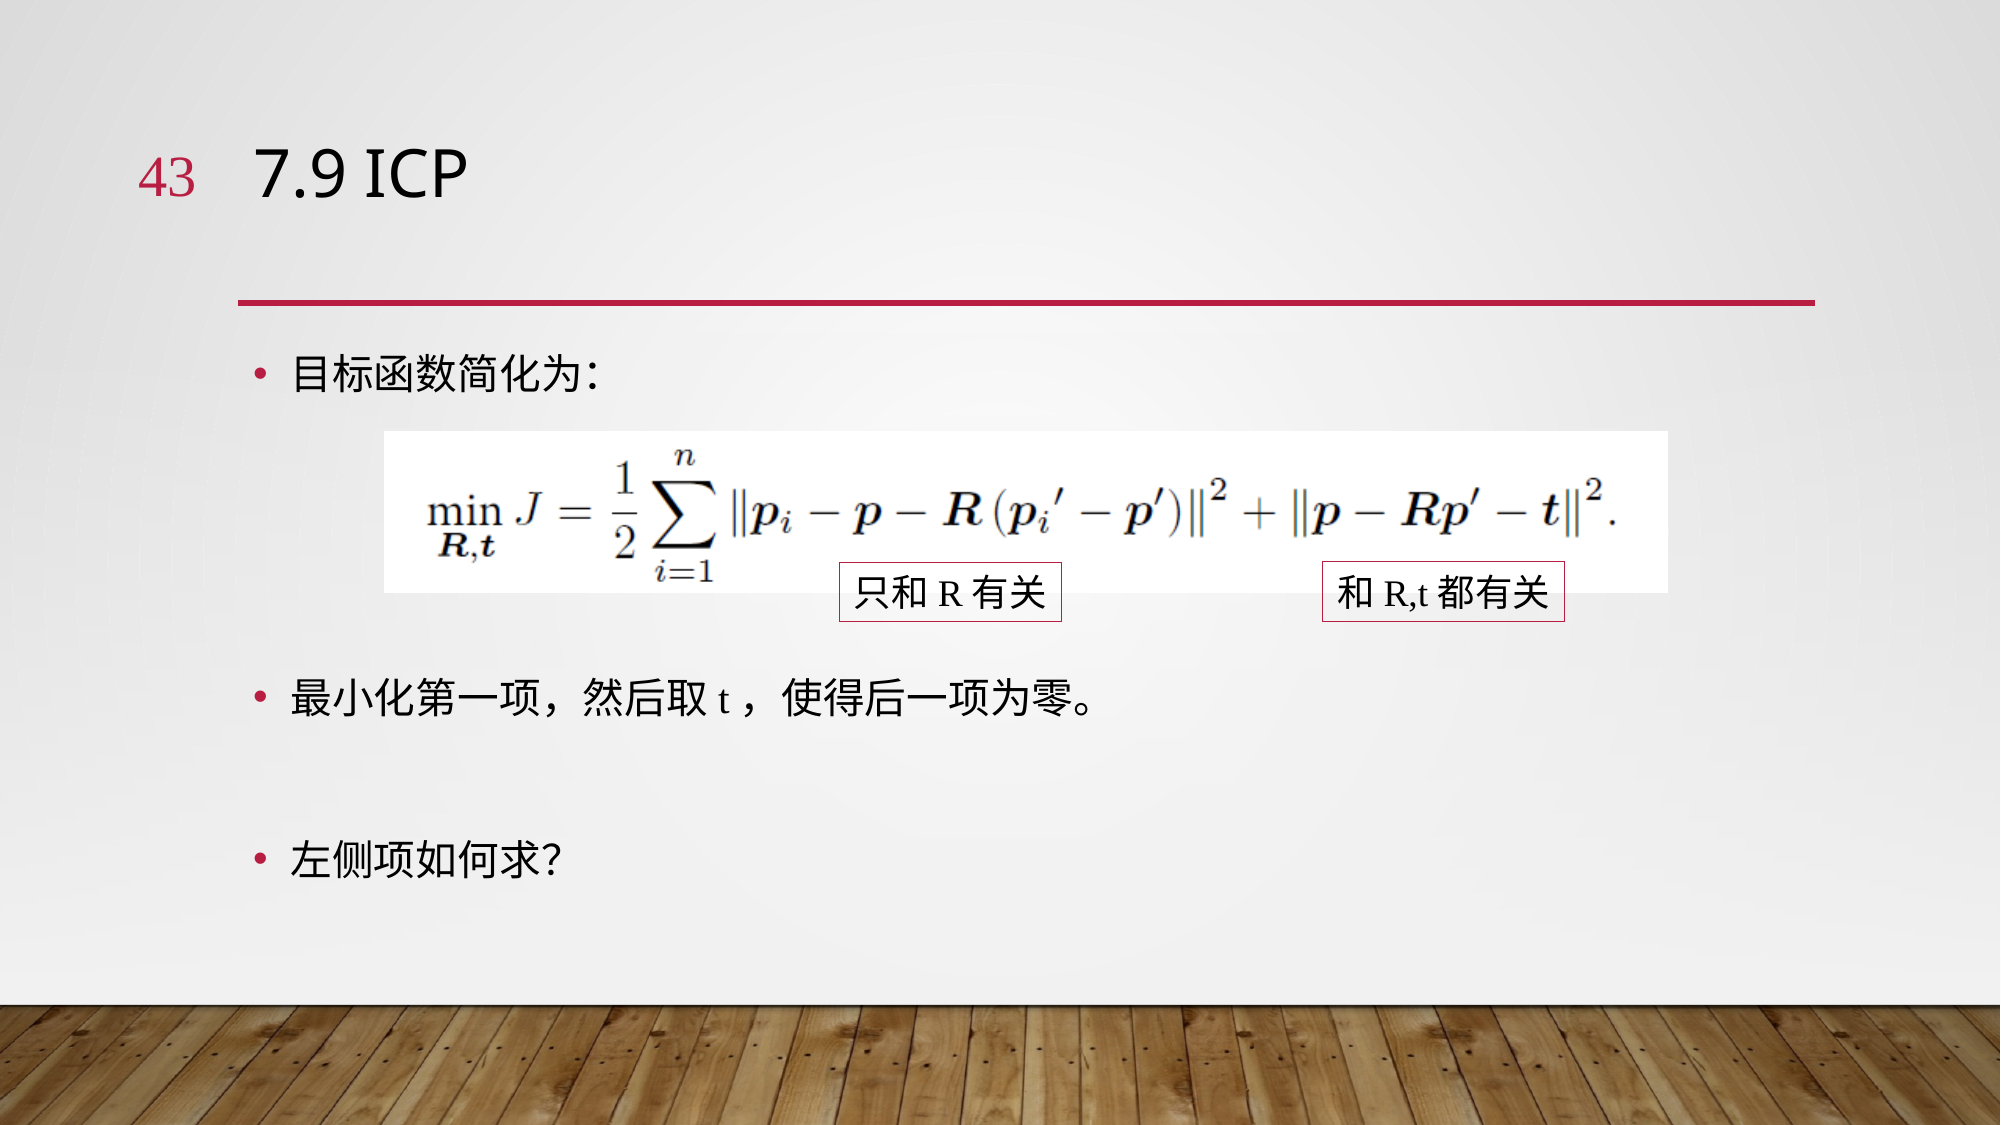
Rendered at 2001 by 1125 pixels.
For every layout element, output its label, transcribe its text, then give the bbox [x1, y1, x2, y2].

text_box 和R,t都有关 [1322, 593, 1565, 622]
title 7.9 ICP [238, 131, 1814, 305]
list 目标函数简化为： 最小化第一项，然后取t，使得后一项为零。 左侧项如何求？ [238, 330, 1814, 897]
text_box 只和R有关 [839, 593, 1062, 622]
slide_number 43 [78, 131, 212, 214]
picture [384, 431, 1668, 593]
picture [0, 1005, 2000, 1125]
